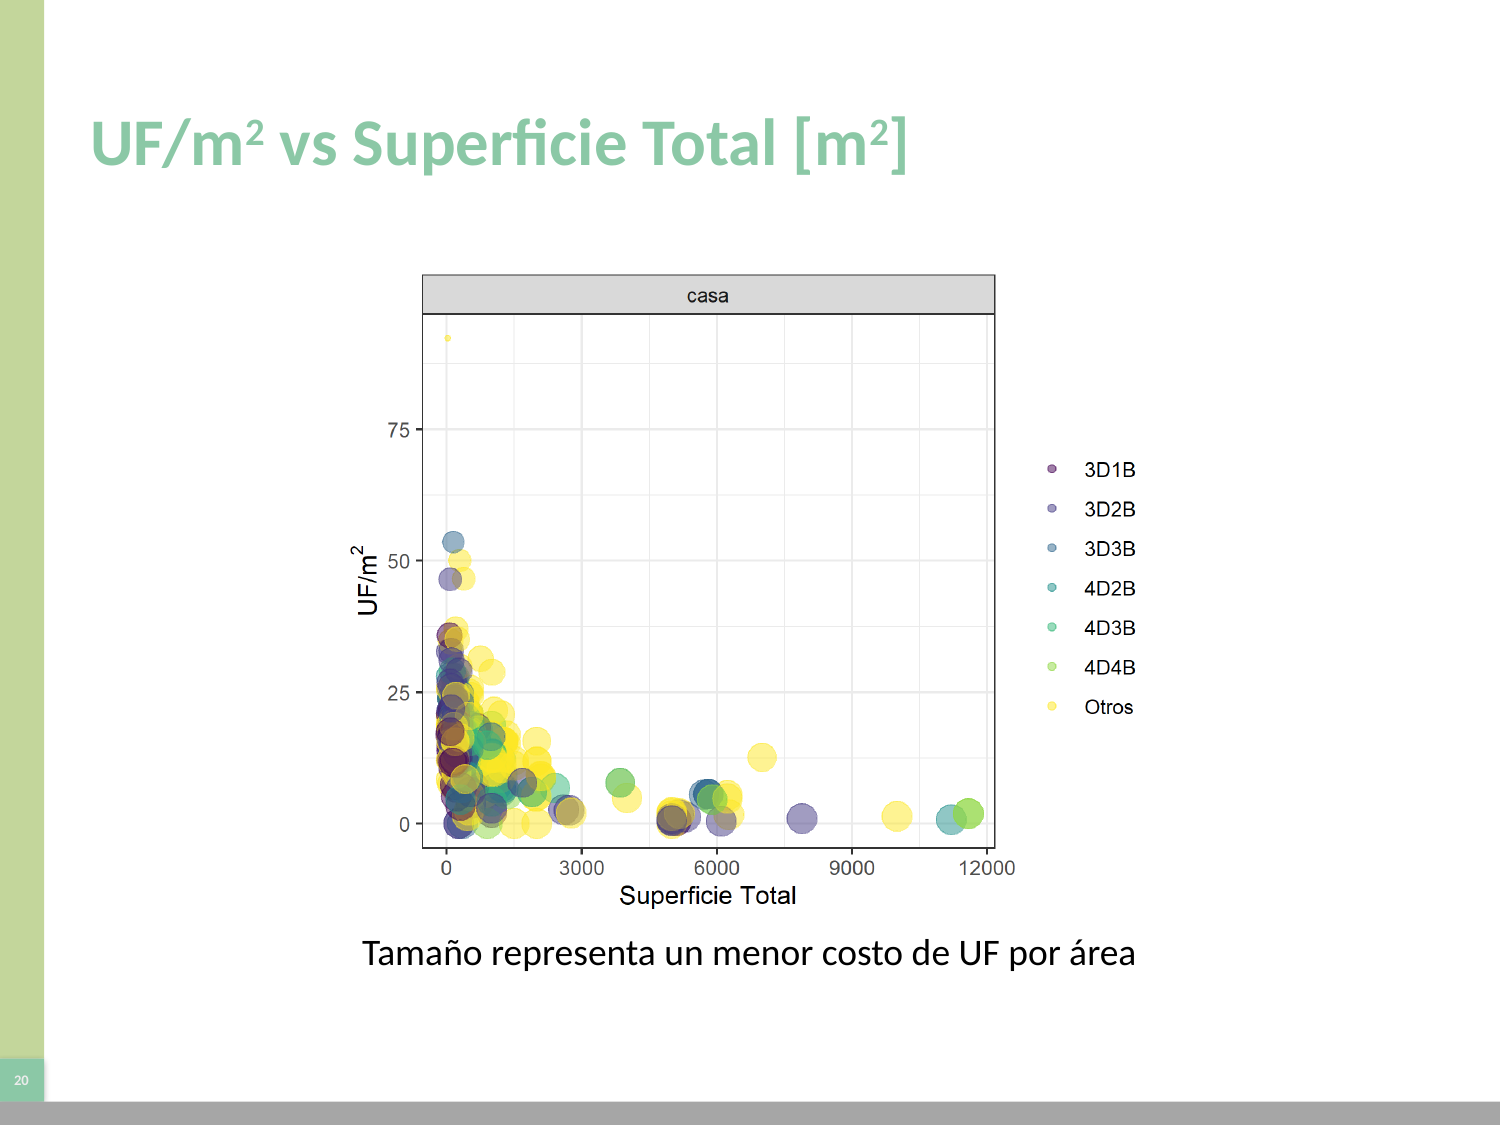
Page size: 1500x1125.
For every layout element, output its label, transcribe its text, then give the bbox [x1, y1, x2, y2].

text_box Tamaño representa un menor costo de UF por área [74, 920, 1425, 1005]
picture [337, 262, 1161, 921]
title UF/m2 vs Superficie Total [m2] [75, 45, 1425, 233]
